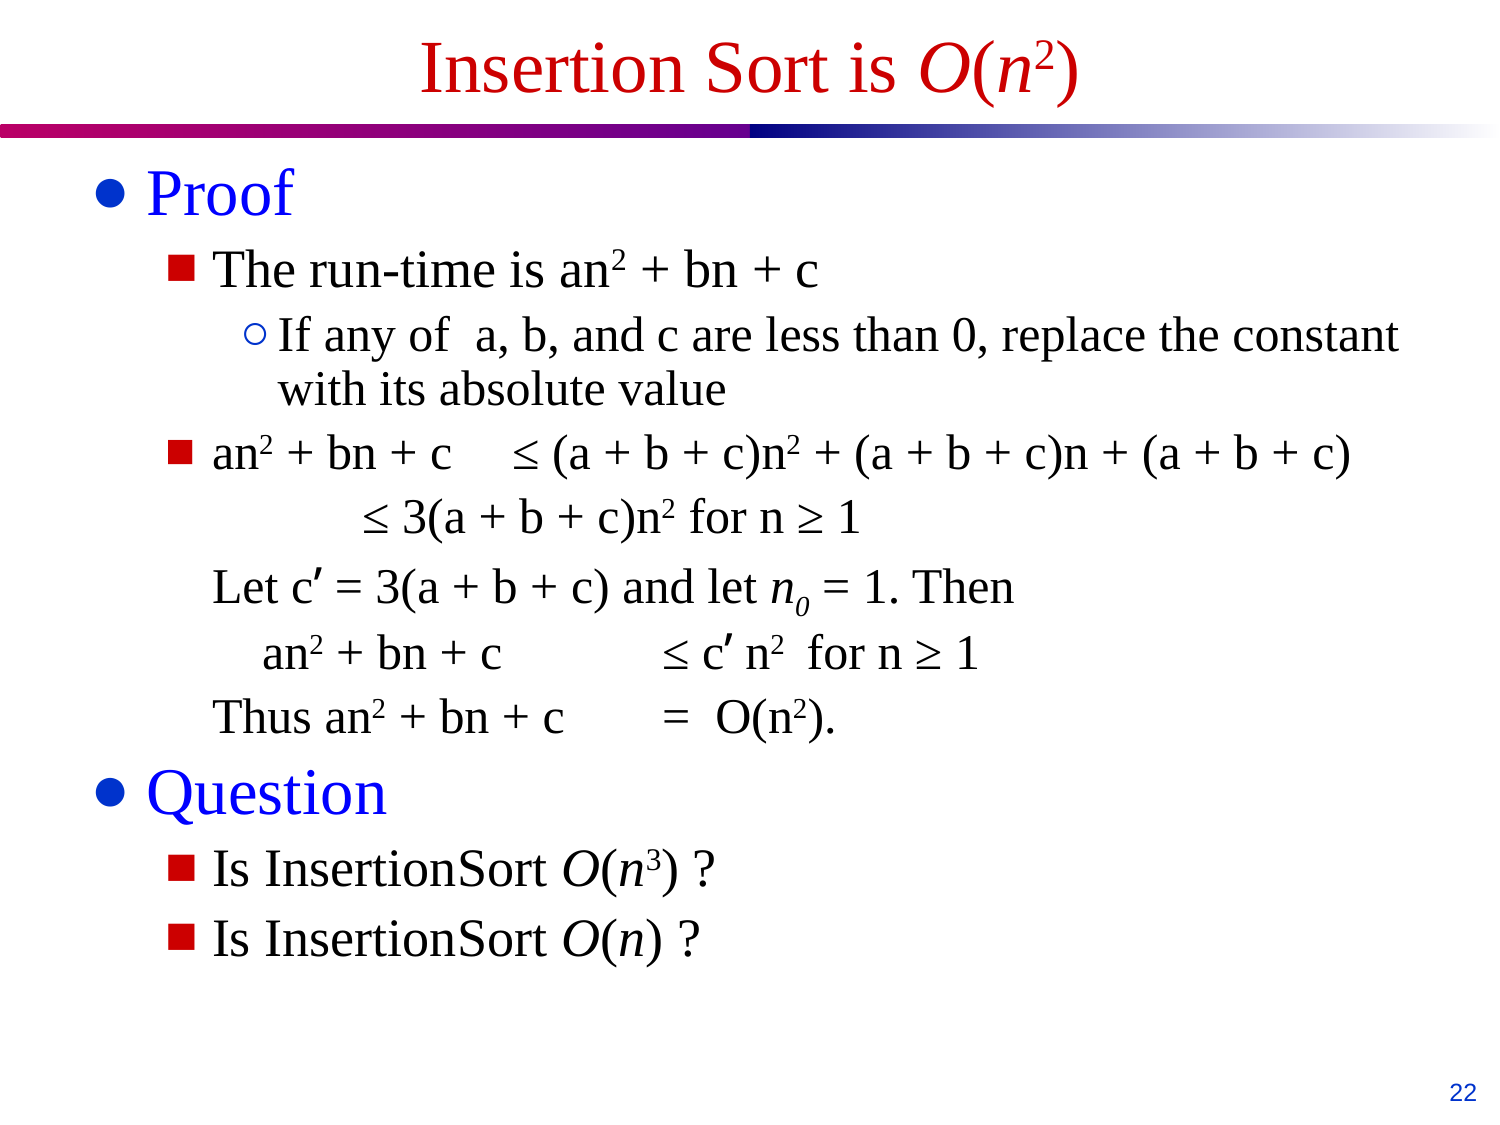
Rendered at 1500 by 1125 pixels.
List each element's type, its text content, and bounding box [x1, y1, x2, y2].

title Insertion Sort is O(n2) [75, 24, 1425, 100]
list Proof The run-time is an2 + bn + c If any of a, b, and c are less than 0, replace the constant with its absolute value an2 + bn + c ≤ (a + b + c)n2 + (a + b + c)n + (a + b + c) ≤ 3(a + b + c)n2 for n ≥ 1 Let c’ = 3(a + b + c) and let n0 = 1. Then an2 + bn + c ≤ c’ n2 for n ≥ 1 Thus an2 + bn + c = O(n2). Question Is InsertionSort O(n3) ? Is InsertionSort O(n) ? [75, 149, 1425, 1050]
